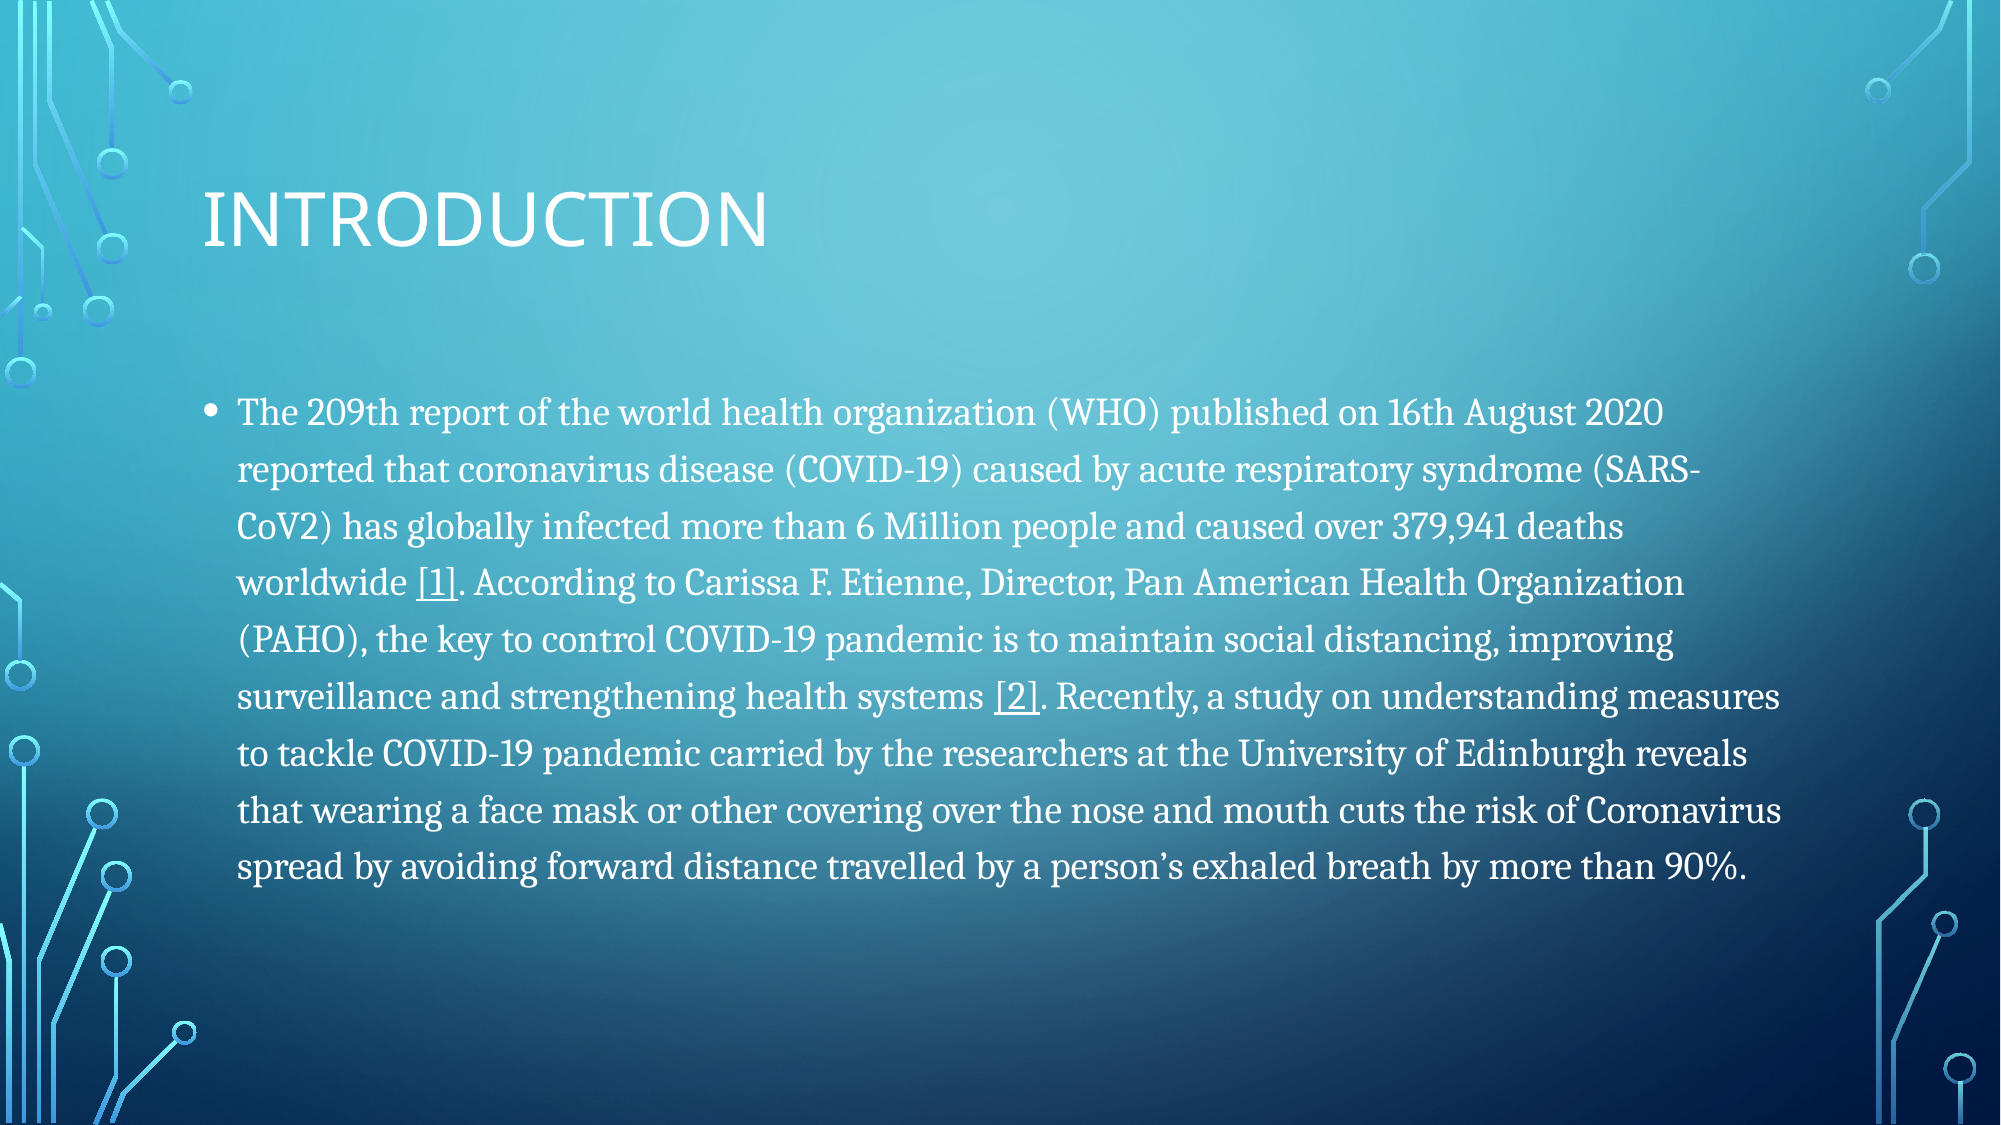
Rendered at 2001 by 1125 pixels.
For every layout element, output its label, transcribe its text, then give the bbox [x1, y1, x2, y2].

title INTRODUCTION [187, 101, 1813, 344]
list The 209th report of the world health organization (WHO) published on 16th August 2020 reported that coronavirus disease (COVID-19) caused by acute respiratory syndrome (SARS-CoV2) has globally infected more than 6 Million people and caused over 379,941 deaths worldwide [1]. According to Carissa F. Etienne, Director, Pan American Health Organization (PAHO), the key to control COVID-19 pandemic is to maintain social distancing, improving surveillance and strengthening health systems [2]. Recently, a study on understanding measures to tackle COVID-19 pandemic carried by the researchers at the University of Edinburgh reveals that wearing a face mask or other covering over the nose and mouth cuts the risk of Coronavirus spread by avoiding forward distance travelled by a person’s exhaled breath by more than 90%. [187, 369, 1813, 950]
